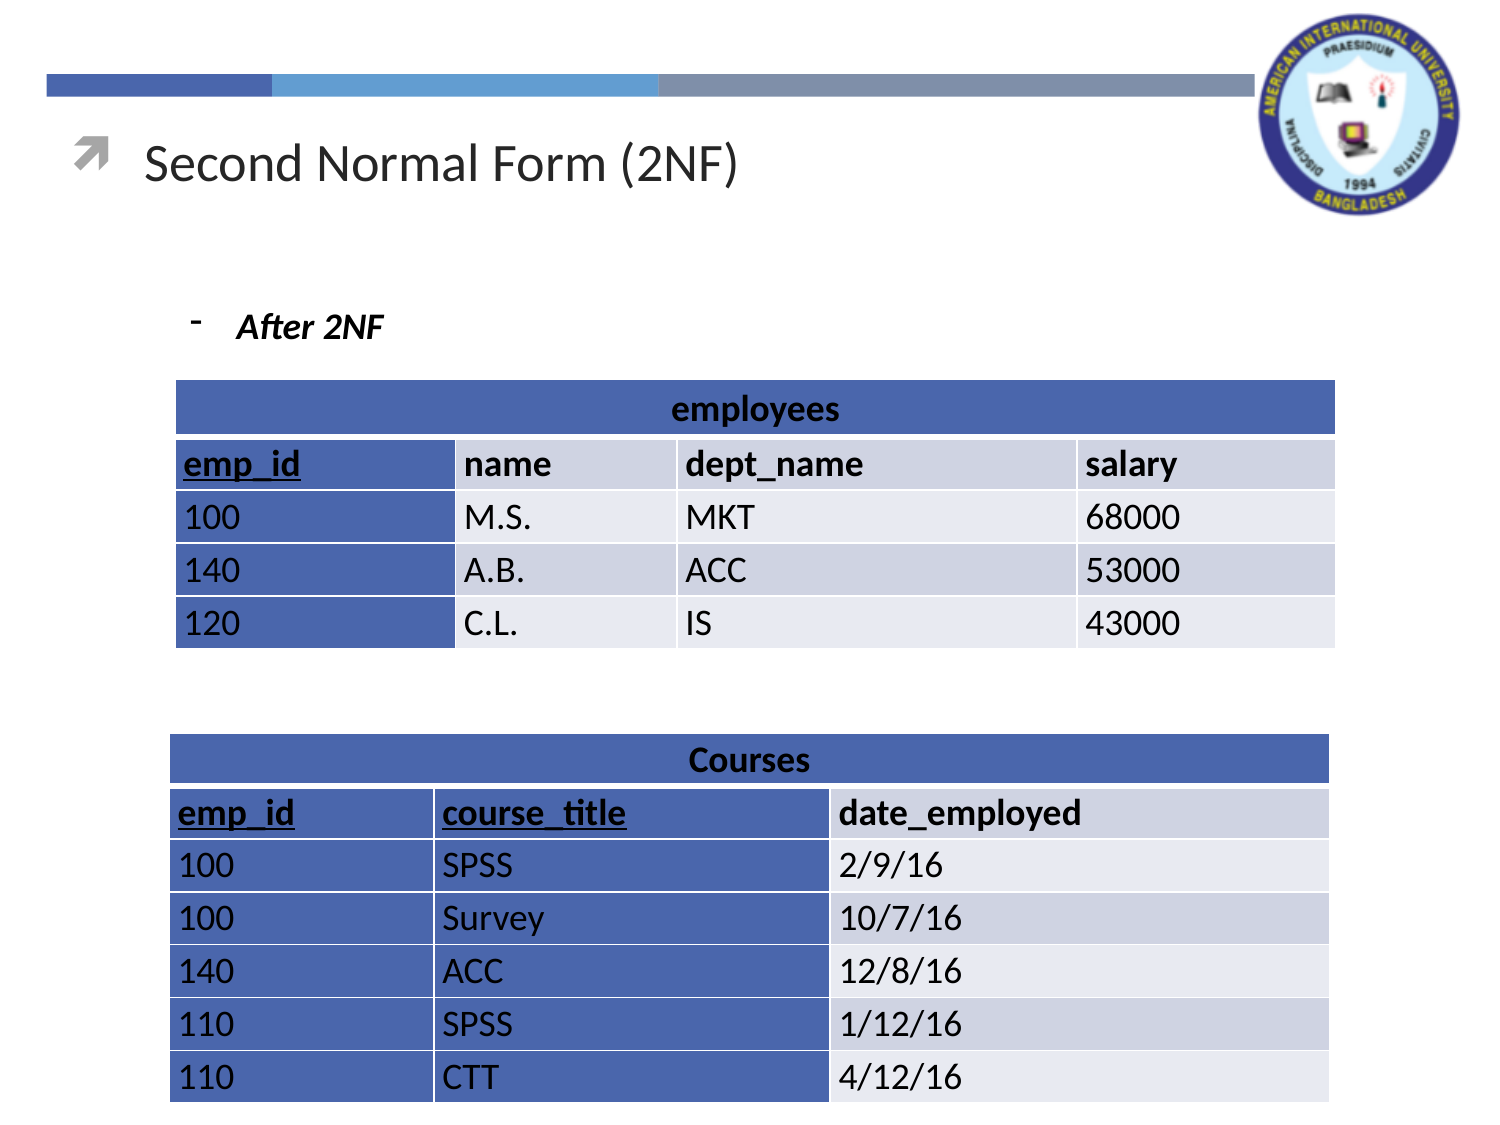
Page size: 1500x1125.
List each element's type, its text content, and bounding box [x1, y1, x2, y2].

text_box Second Normal Form (2NF) [55, 119, 1129, 201]
table_cell 1/12/16 [831, 998, 1329, 1050]
table_cell SPSS [435, 840, 829, 891]
table_cell 140 [170, 945, 433, 997]
table_cell 100 [170, 893, 433, 944]
picture [1254, 9, 1465, 221]
table_cell CTT [435, 1051, 829, 1102]
table_cell SPSS [435, 998, 829, 1050]
table_cell 68000 [1078, 491, 1335, 542]
table_cell dept_name [678, 440, 1076, 489]
table_cell 43000 [1078, 597, 1335, 648]
table_cell name [456, 440, 676, 489]
table_cell 100 [176, 491, 455, 542]
table_cell C.L. [456, 597, 676, 648]
table_header Courses [170, 734, 1329, 783]
table_cell 4/12/16 [831, 1051, 1329, 1102]
text_box After 2NF [174, 294, 1474, 400]
table_cell 120 [176, 597, 455, 648]
table_cell ACC [678, 544, 1076, 595]
table_cell 2/9/16 [831, 840, 1329, 891]
table_cell 110 [170, 998, 433, 1050]
table_cell salary [1078, 440, 1335, 489]
table_cell MKT [678, 491, 1076, 542]
table_cell 140 [176, 544, 455, 595]
table_header employees [176, 380, 1335, 434]
table_cell IS [678, 597, 1076, 648]
table_cell 12/8/16 [831, 945, 1329, 997]
table_cell 53000 [1078, 544, 1335, 595]
table_cell M.S. [456, 491, 676, 542]
table_cell Survey [435, 893, 829, 944]
table_cell emp_id [176, 440, 455, 489]
table_cell 110 [170, 1051, 433, 1102]
table_cell 100 [170, 840, 433, 891]
table_cell emp_id [170, 789, 433, 838]
table_cell date_employed [831, 789, 1329, 838]
table_cell ACC [435, 945, 829, 997]
table_cell 10/7/16 [831, 893, 1329, 944]
table_cell A.B. [456, 544, 676, 595]
table_cell course_title [435, 789, 829, 838]
